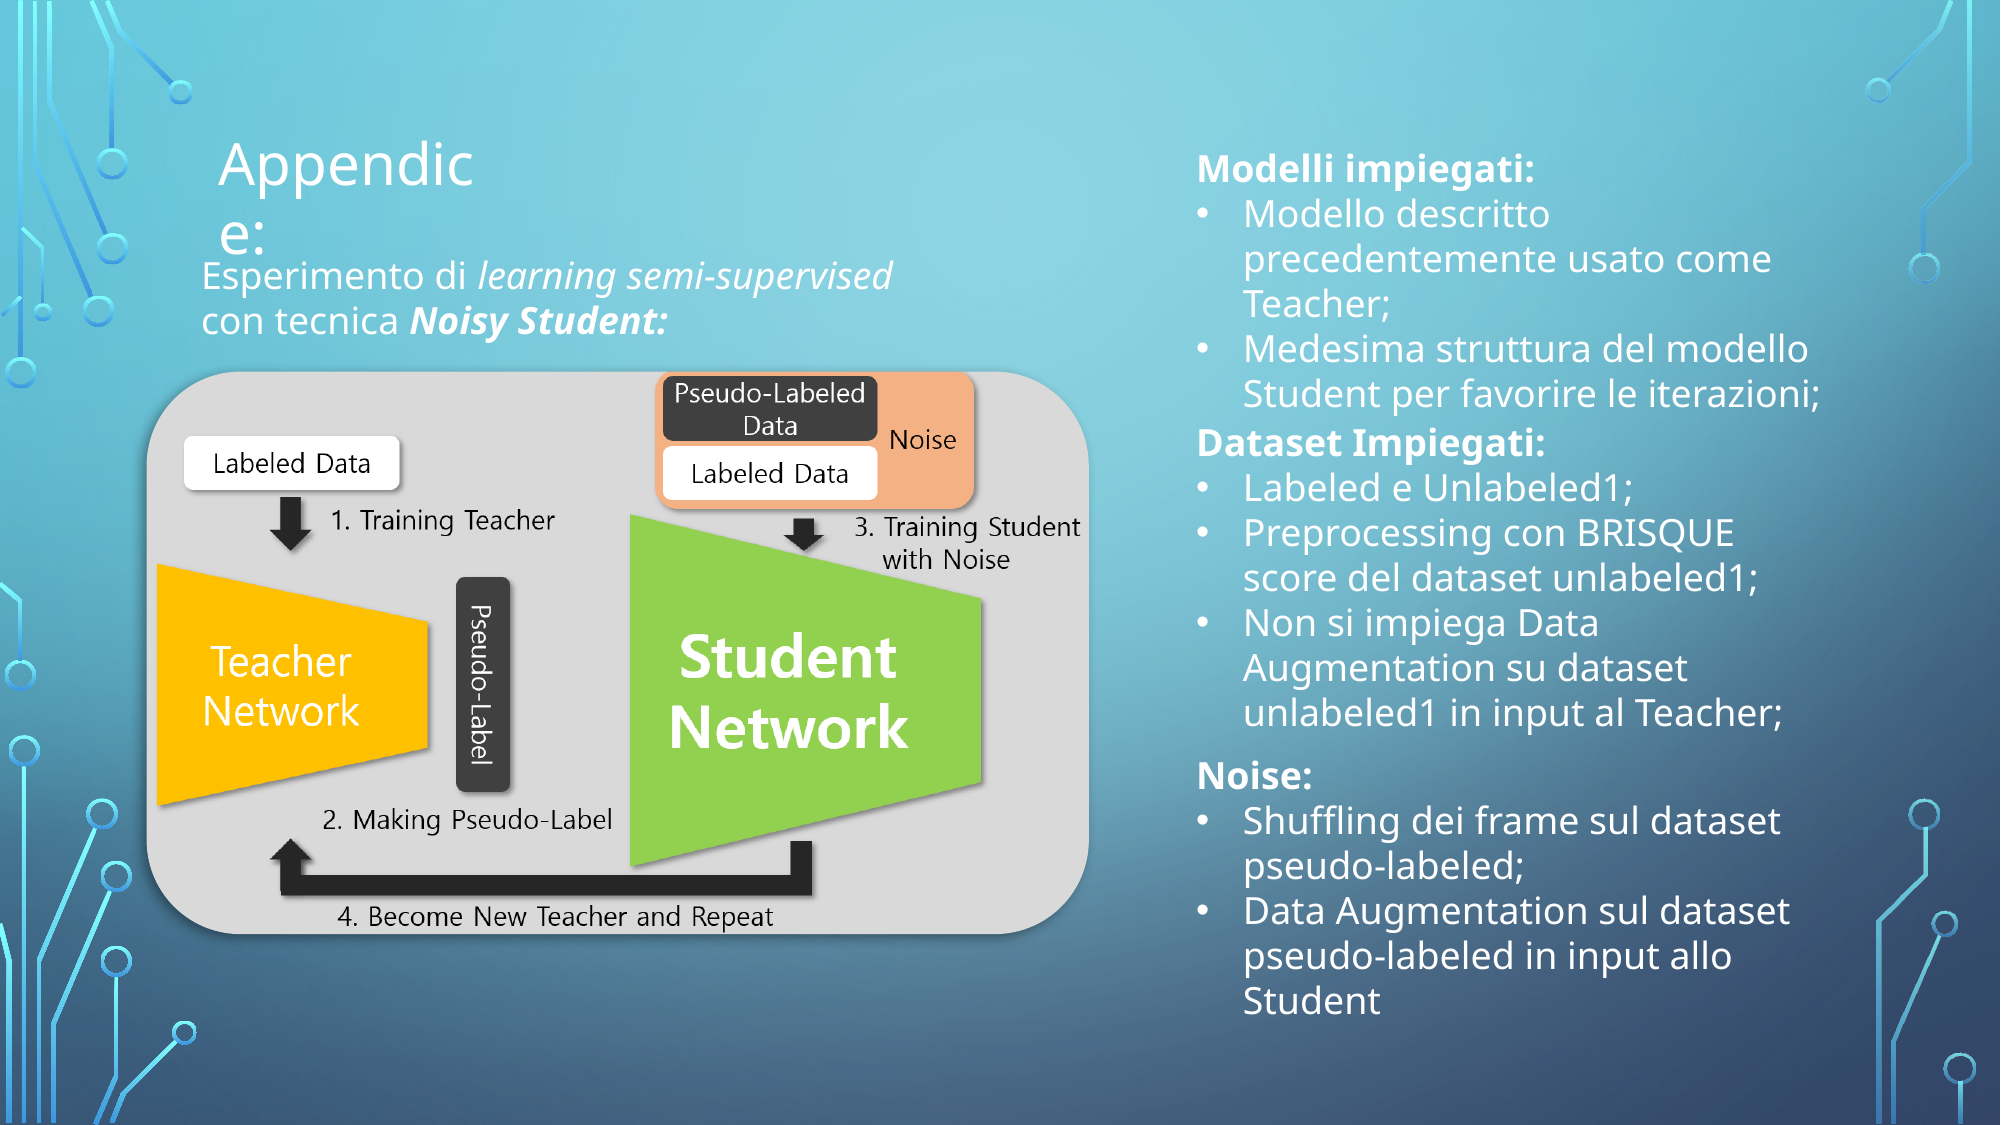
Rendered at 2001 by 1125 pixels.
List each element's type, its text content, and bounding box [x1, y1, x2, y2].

text_box Noise: Shuffling dei frame sul dataset pseudo-labeled; Data Augmentation sul dataset pseudo-labeled in input allo Student [1181, 744, 1854, 1075]
text_box Modelli impiegati: Modello descritto precedentemente usato come Teacher; Medesima struttura del modello Student per favorire le iterazioni; [1181, 137, 1854, 411]
text_box Esperimento di learning semi-supervised con tecnica Noisy Student: [186, 244, 950, 350]
picture [146, 371, 1090, 935]
text_box Dataset Impiegati: Labeled e Unlabeled1; Preprocessing con BRISQUE score del dataset unlabeled1; Non si impiega Data Augmentation su dataset unlabeled1 in input al Teacher; [1181, 411, 1854, 742]
text_box Appendice: [203, 119, 519, 244]
